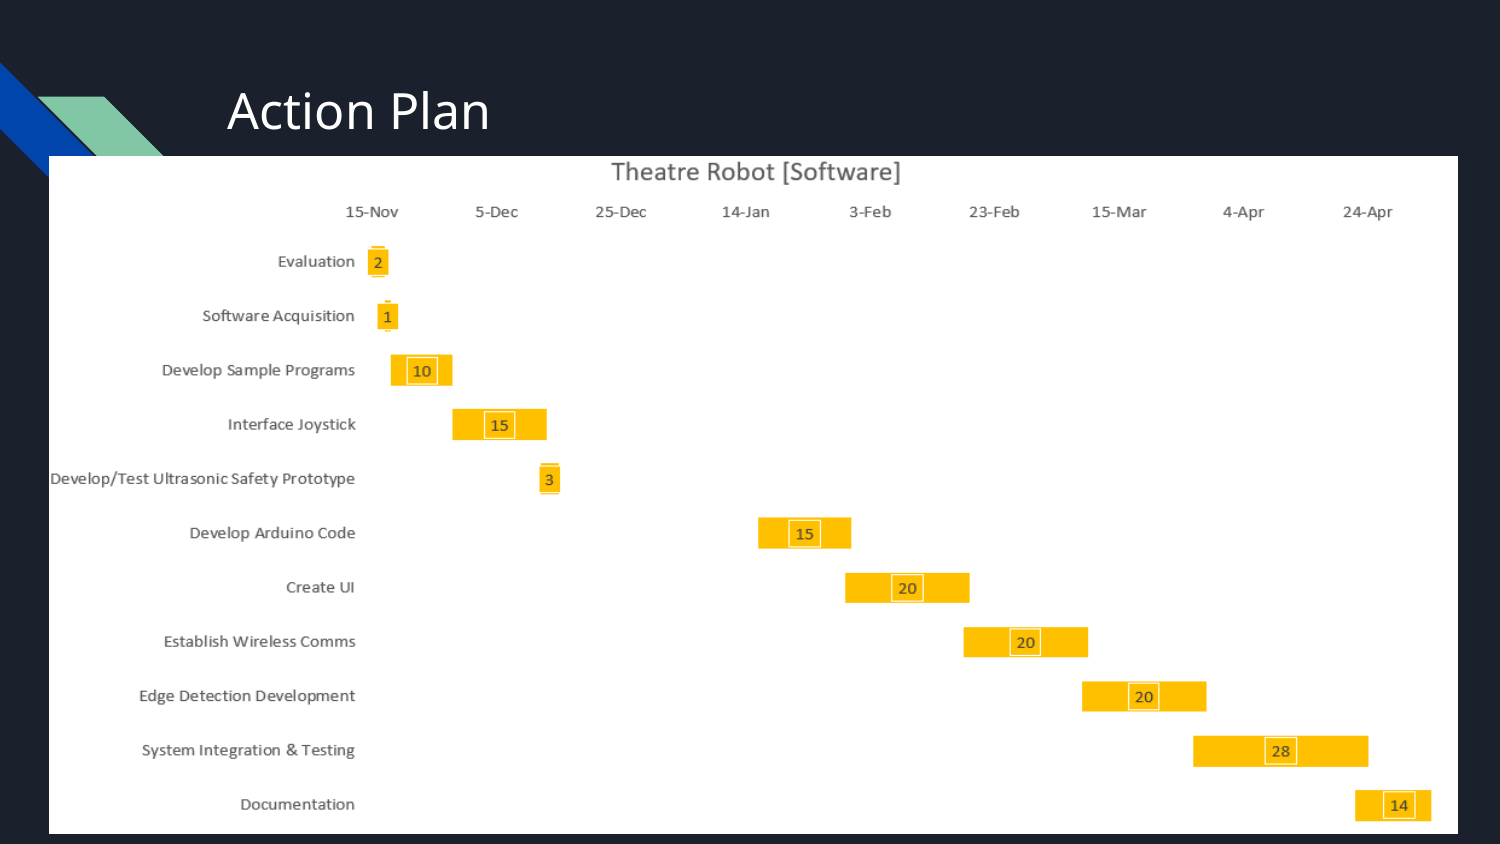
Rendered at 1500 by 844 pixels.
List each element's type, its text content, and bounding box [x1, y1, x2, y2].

title Action Plan [212, 64, 1368, 154]
picture [48, 155, 1458, 835]
